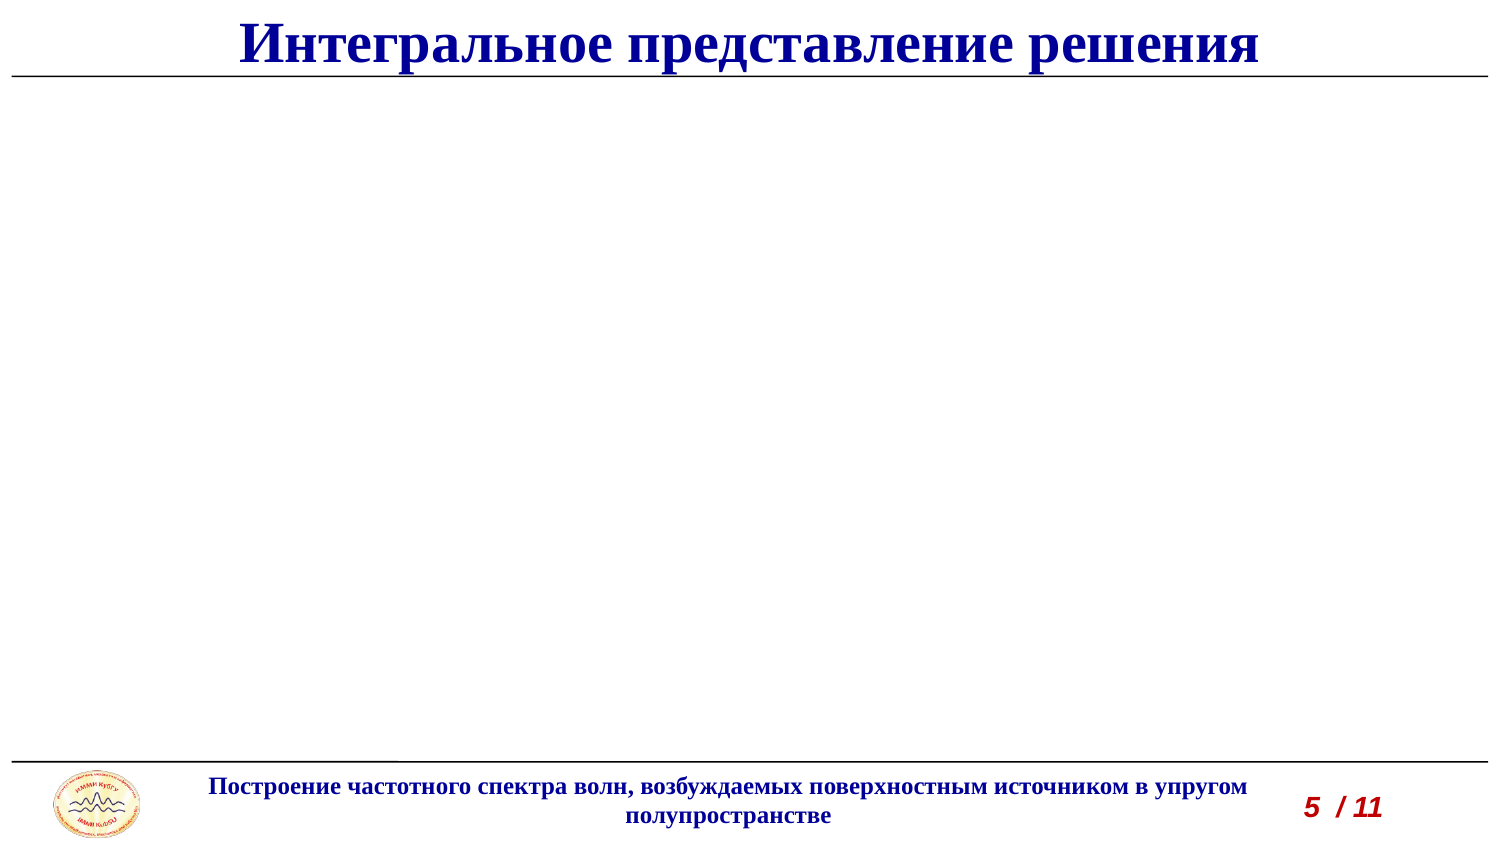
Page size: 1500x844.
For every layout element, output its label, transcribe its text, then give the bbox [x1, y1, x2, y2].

text_box Интегральное представление решения [0, 0, 1500, 64]
picture [53, 770, 140, 838]
